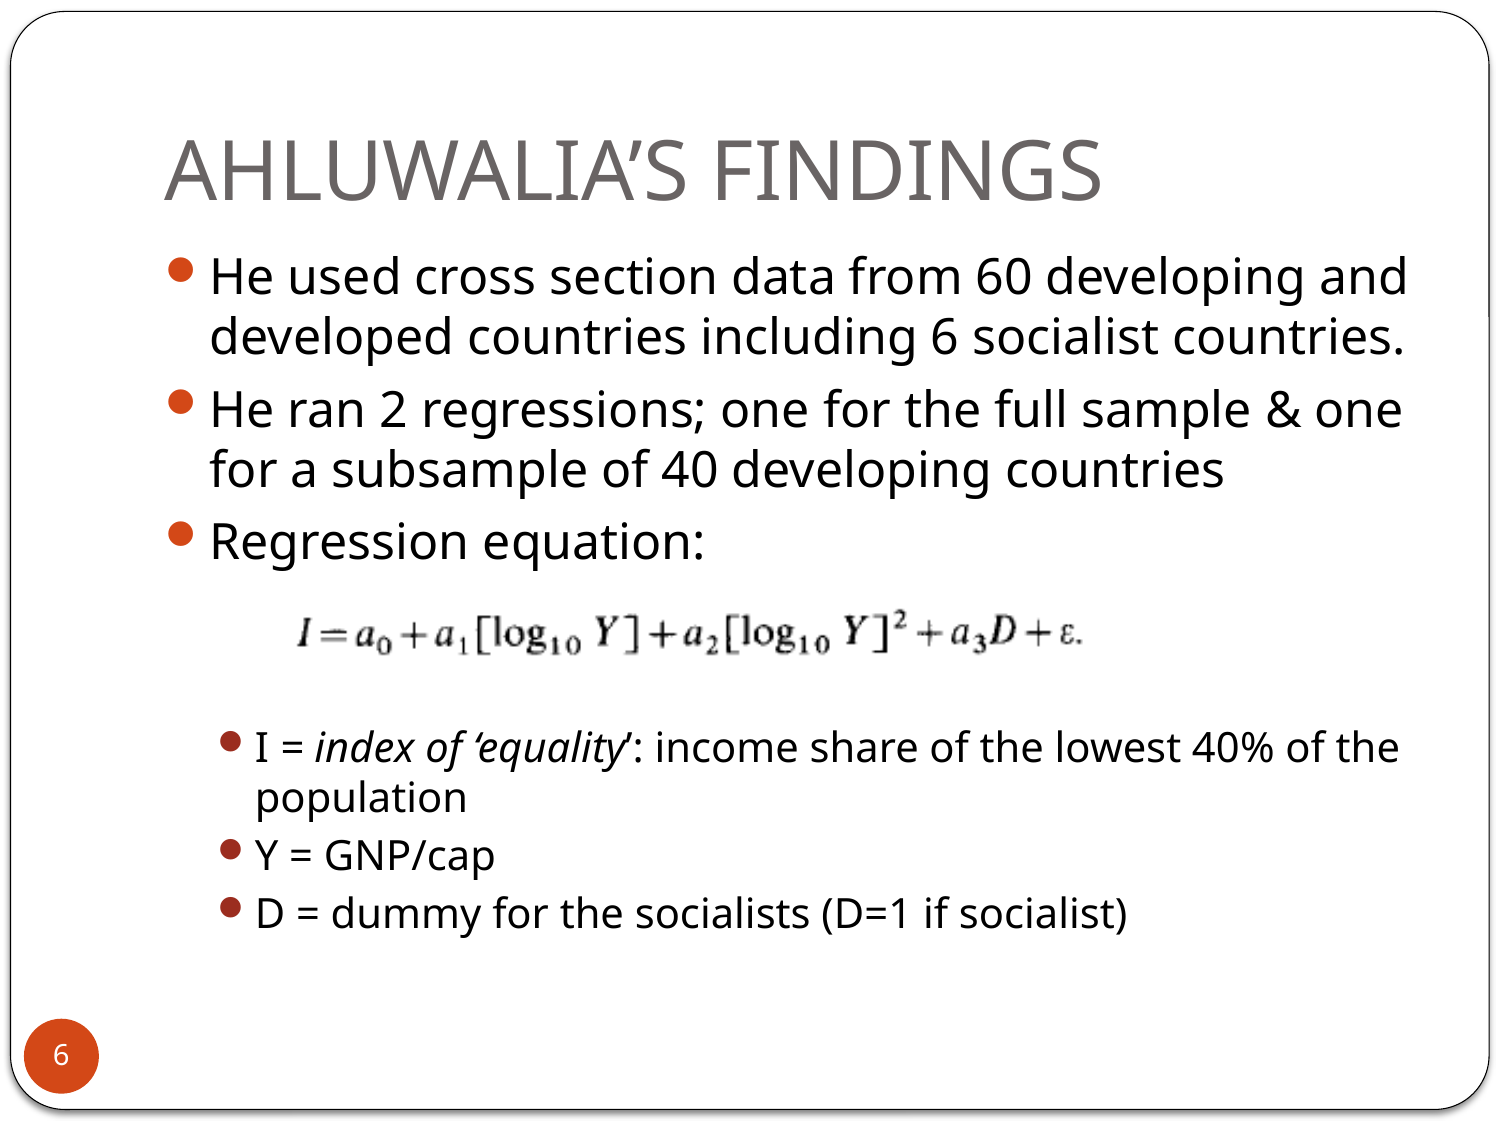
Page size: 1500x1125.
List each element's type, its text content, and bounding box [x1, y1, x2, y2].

list He used cross section data from 60 developing and developed countries including 6 socialist countries. He ran 2 regressions; one for the full sample & one for a subsample of 40 developing countries Regression equation: I = index of ‘equality’: income share of the lowest 40% of the population Y = GNP/cap D = dummy for the socialists (D=1 if socialist) [150, 237, 1425, 988]
picture [284, 599, 1113, 676]
slide_number 6 [23, 1018, 99, 1094]
title AHLUWALIA’S FINDINGS [150, 45, 1425, 233]
